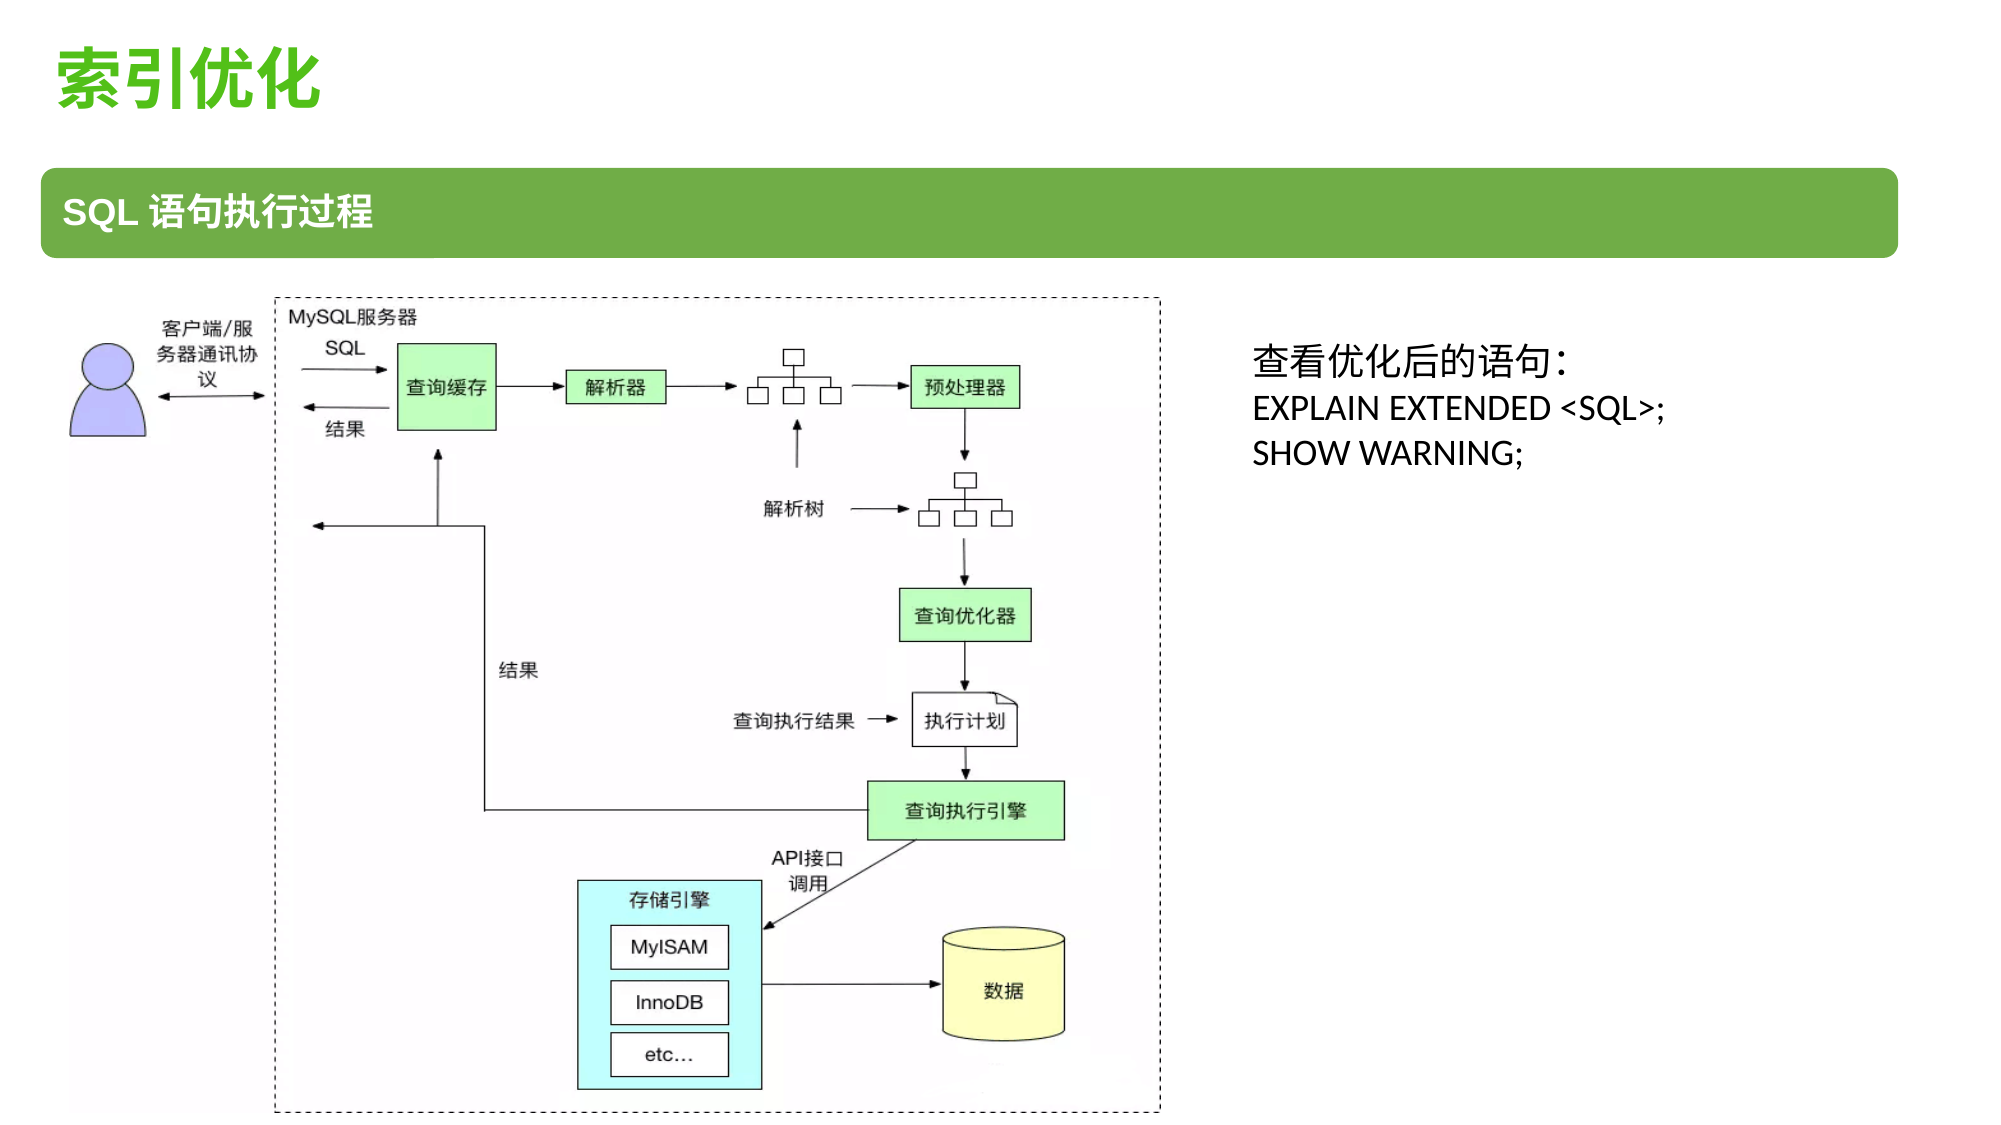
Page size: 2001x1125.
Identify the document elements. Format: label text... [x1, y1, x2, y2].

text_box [40, 167, 1899, 258]
text_box 查看优化后的语句： EXPLAIN EXTENDED <SQL>; SHOW WARNING; [1237, 330, 1910, 481]
picture [69, 297, 1161, 1113]
text_box [1161, 300, 1707, 825]
text_box 索引优化 [40, 29, 1106, 124]
